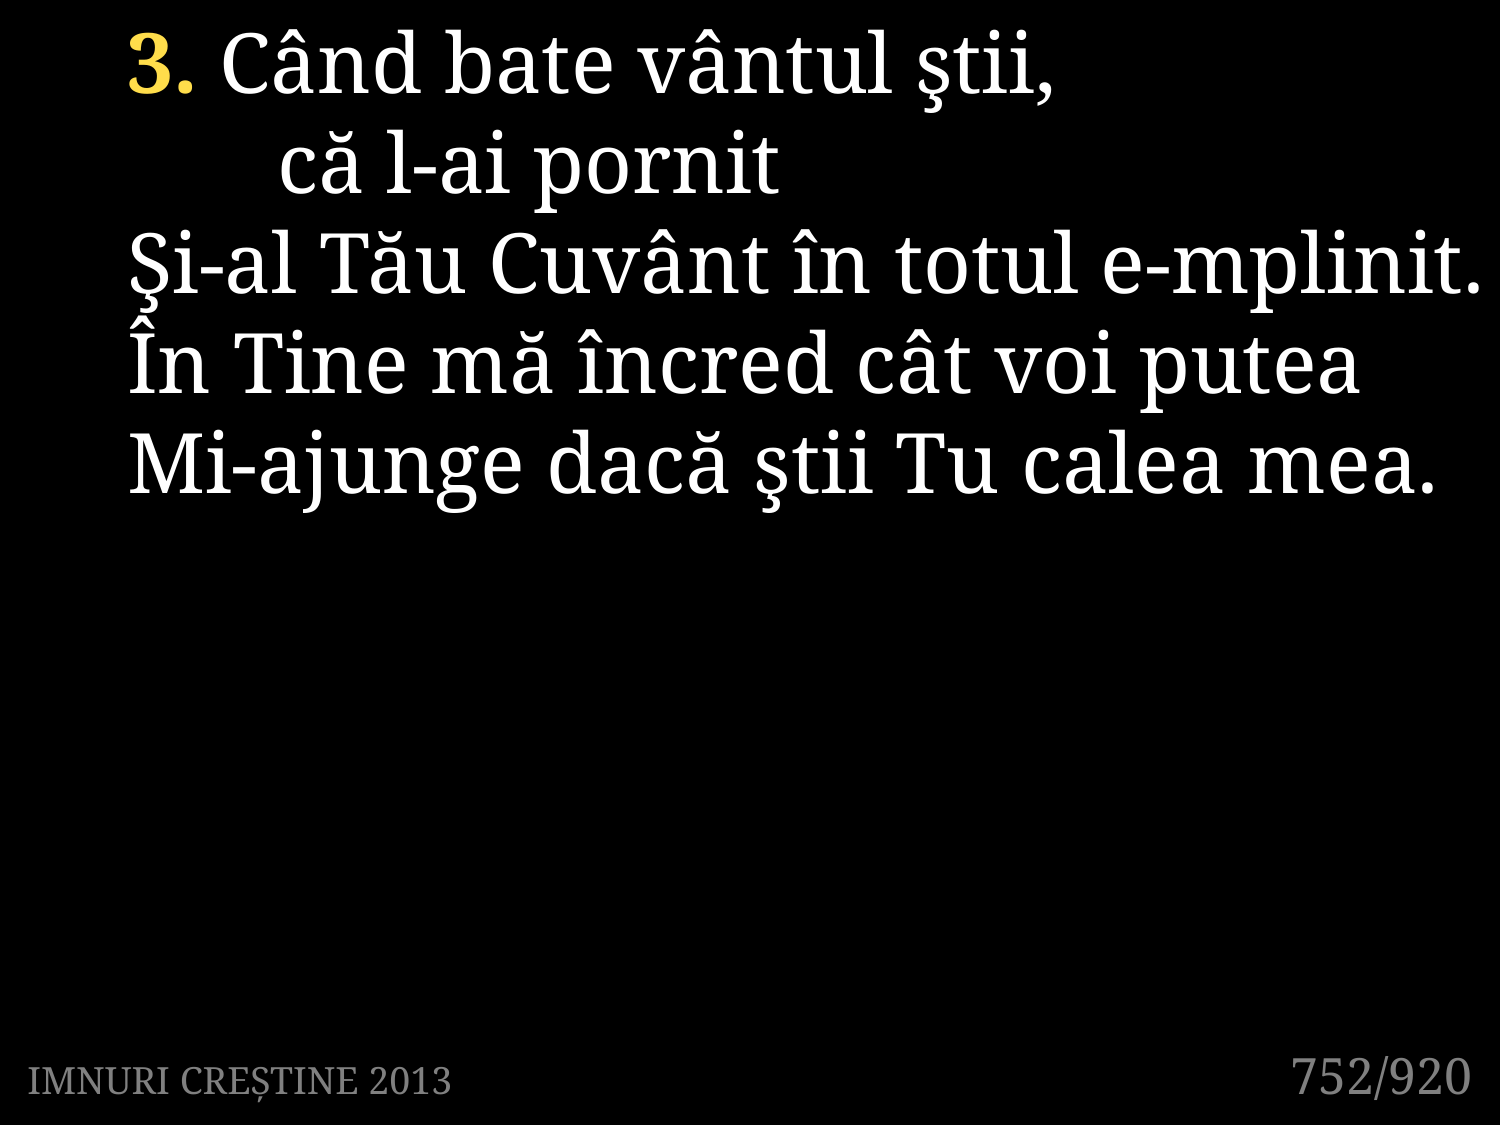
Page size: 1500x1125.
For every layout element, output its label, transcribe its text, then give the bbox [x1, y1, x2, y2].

text_box IMNURI CREȘTINE 2013 [12, 1049, 637, 1110]
text_box 3. Când bate vântul ştii, că l-ai pornit Şi-al Tău Cuvânt în totul e-mplinit. În Tine mă încred cât voi putea Mi-ajunge dacă ştii Tu calea mea. [112, 2, 1500, 518]
text_box 752/920 [637, 1037, 1488, 1113]
